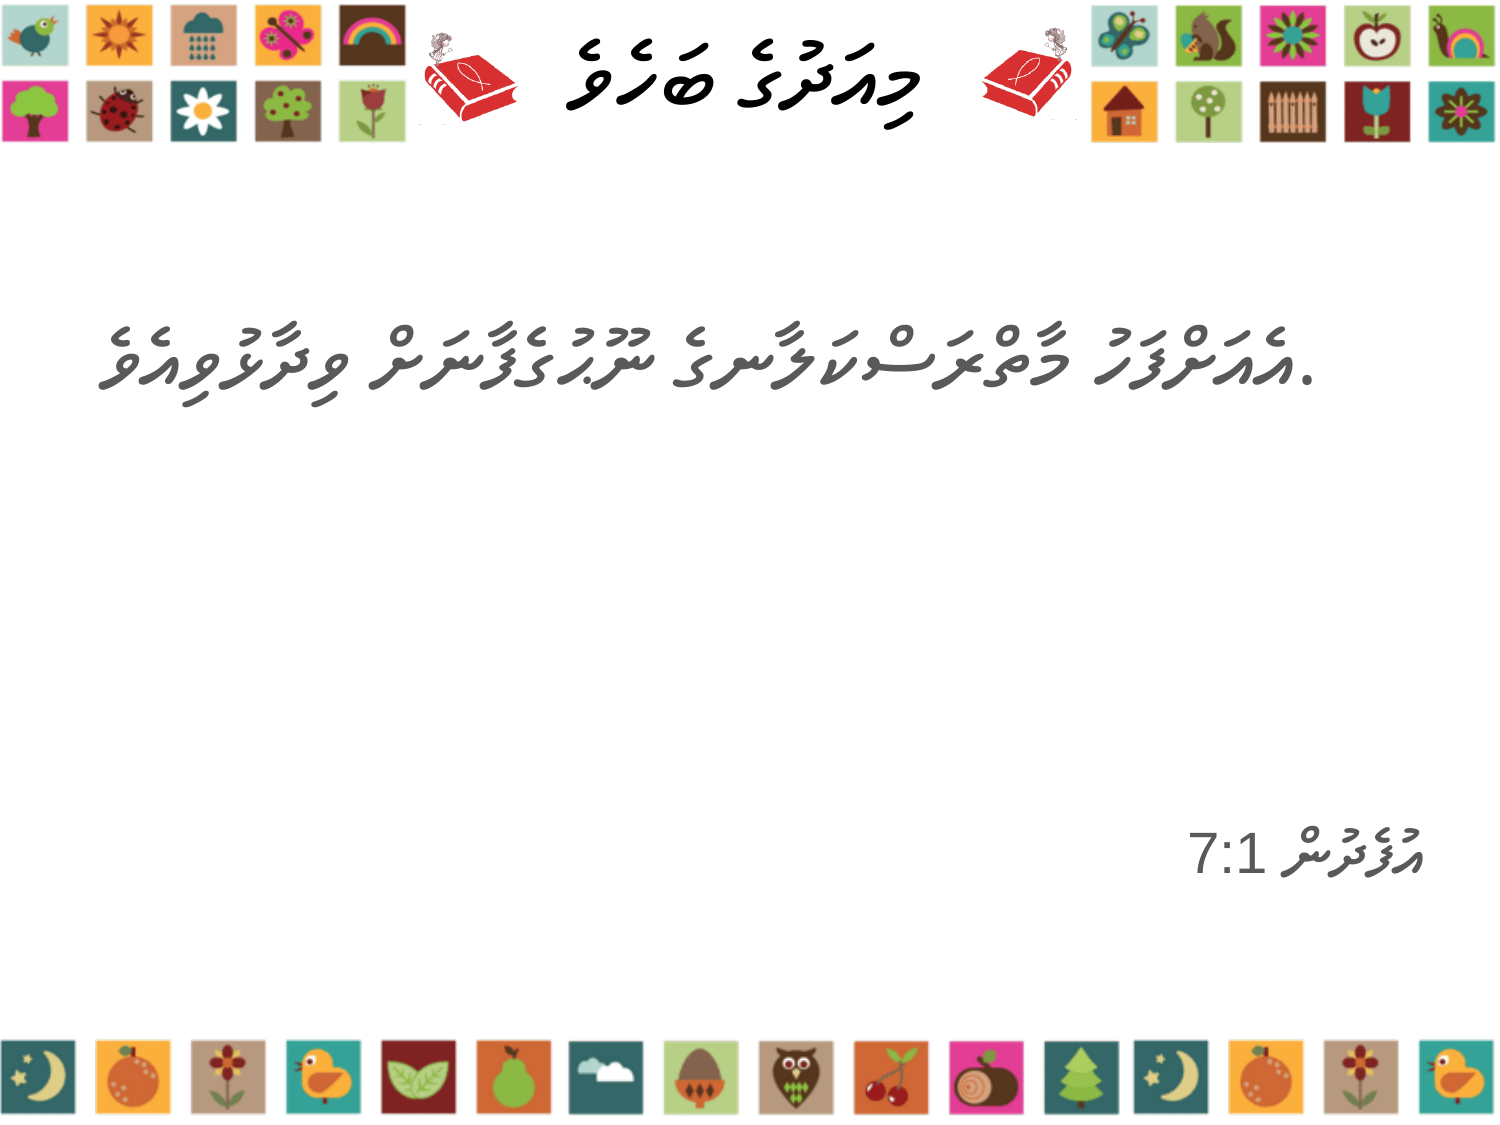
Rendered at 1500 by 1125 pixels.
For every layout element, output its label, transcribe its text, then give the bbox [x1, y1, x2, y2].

text_box އެއަށްފަހު މާތްރަސްކަލާނގެ ނޫޙުގެފާނަށް ވިދާޅުވިއެވެ. [88, 302, 1436, 408]
picture [950, 3, 1500, 150]
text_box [0, 1028, 1500, 1118]
text_box އުފެދުން 7:1 [808, 807, 1441, 893]
picture [0, 3, 550, 150]
text_box މިއަދުގެ ބަހެވެ [425, 13, 1077, 129]
